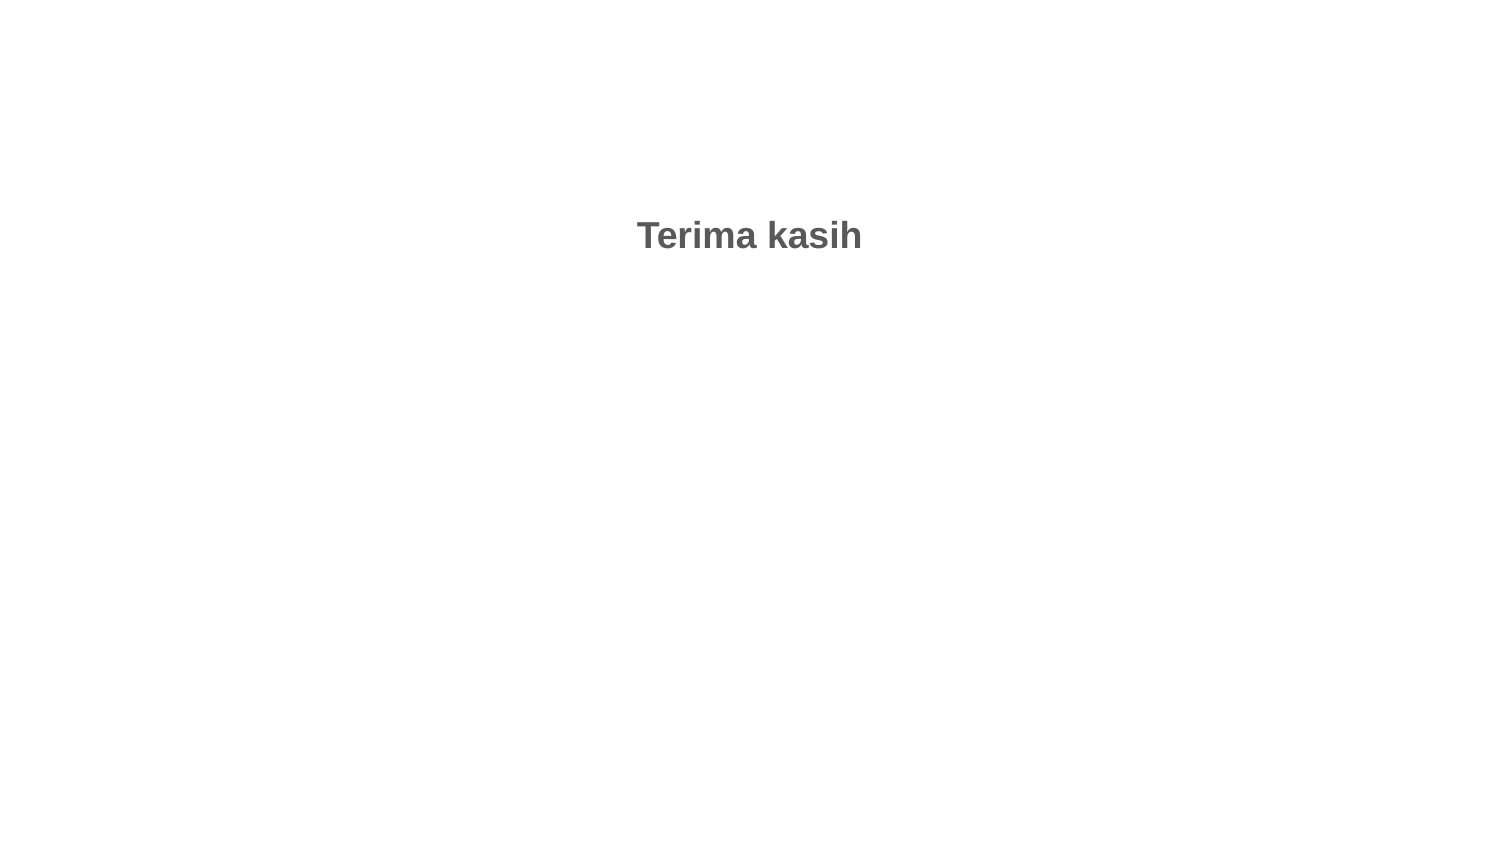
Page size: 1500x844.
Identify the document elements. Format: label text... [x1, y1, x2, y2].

list Terima kasih [51, 189, 1449, 750]
